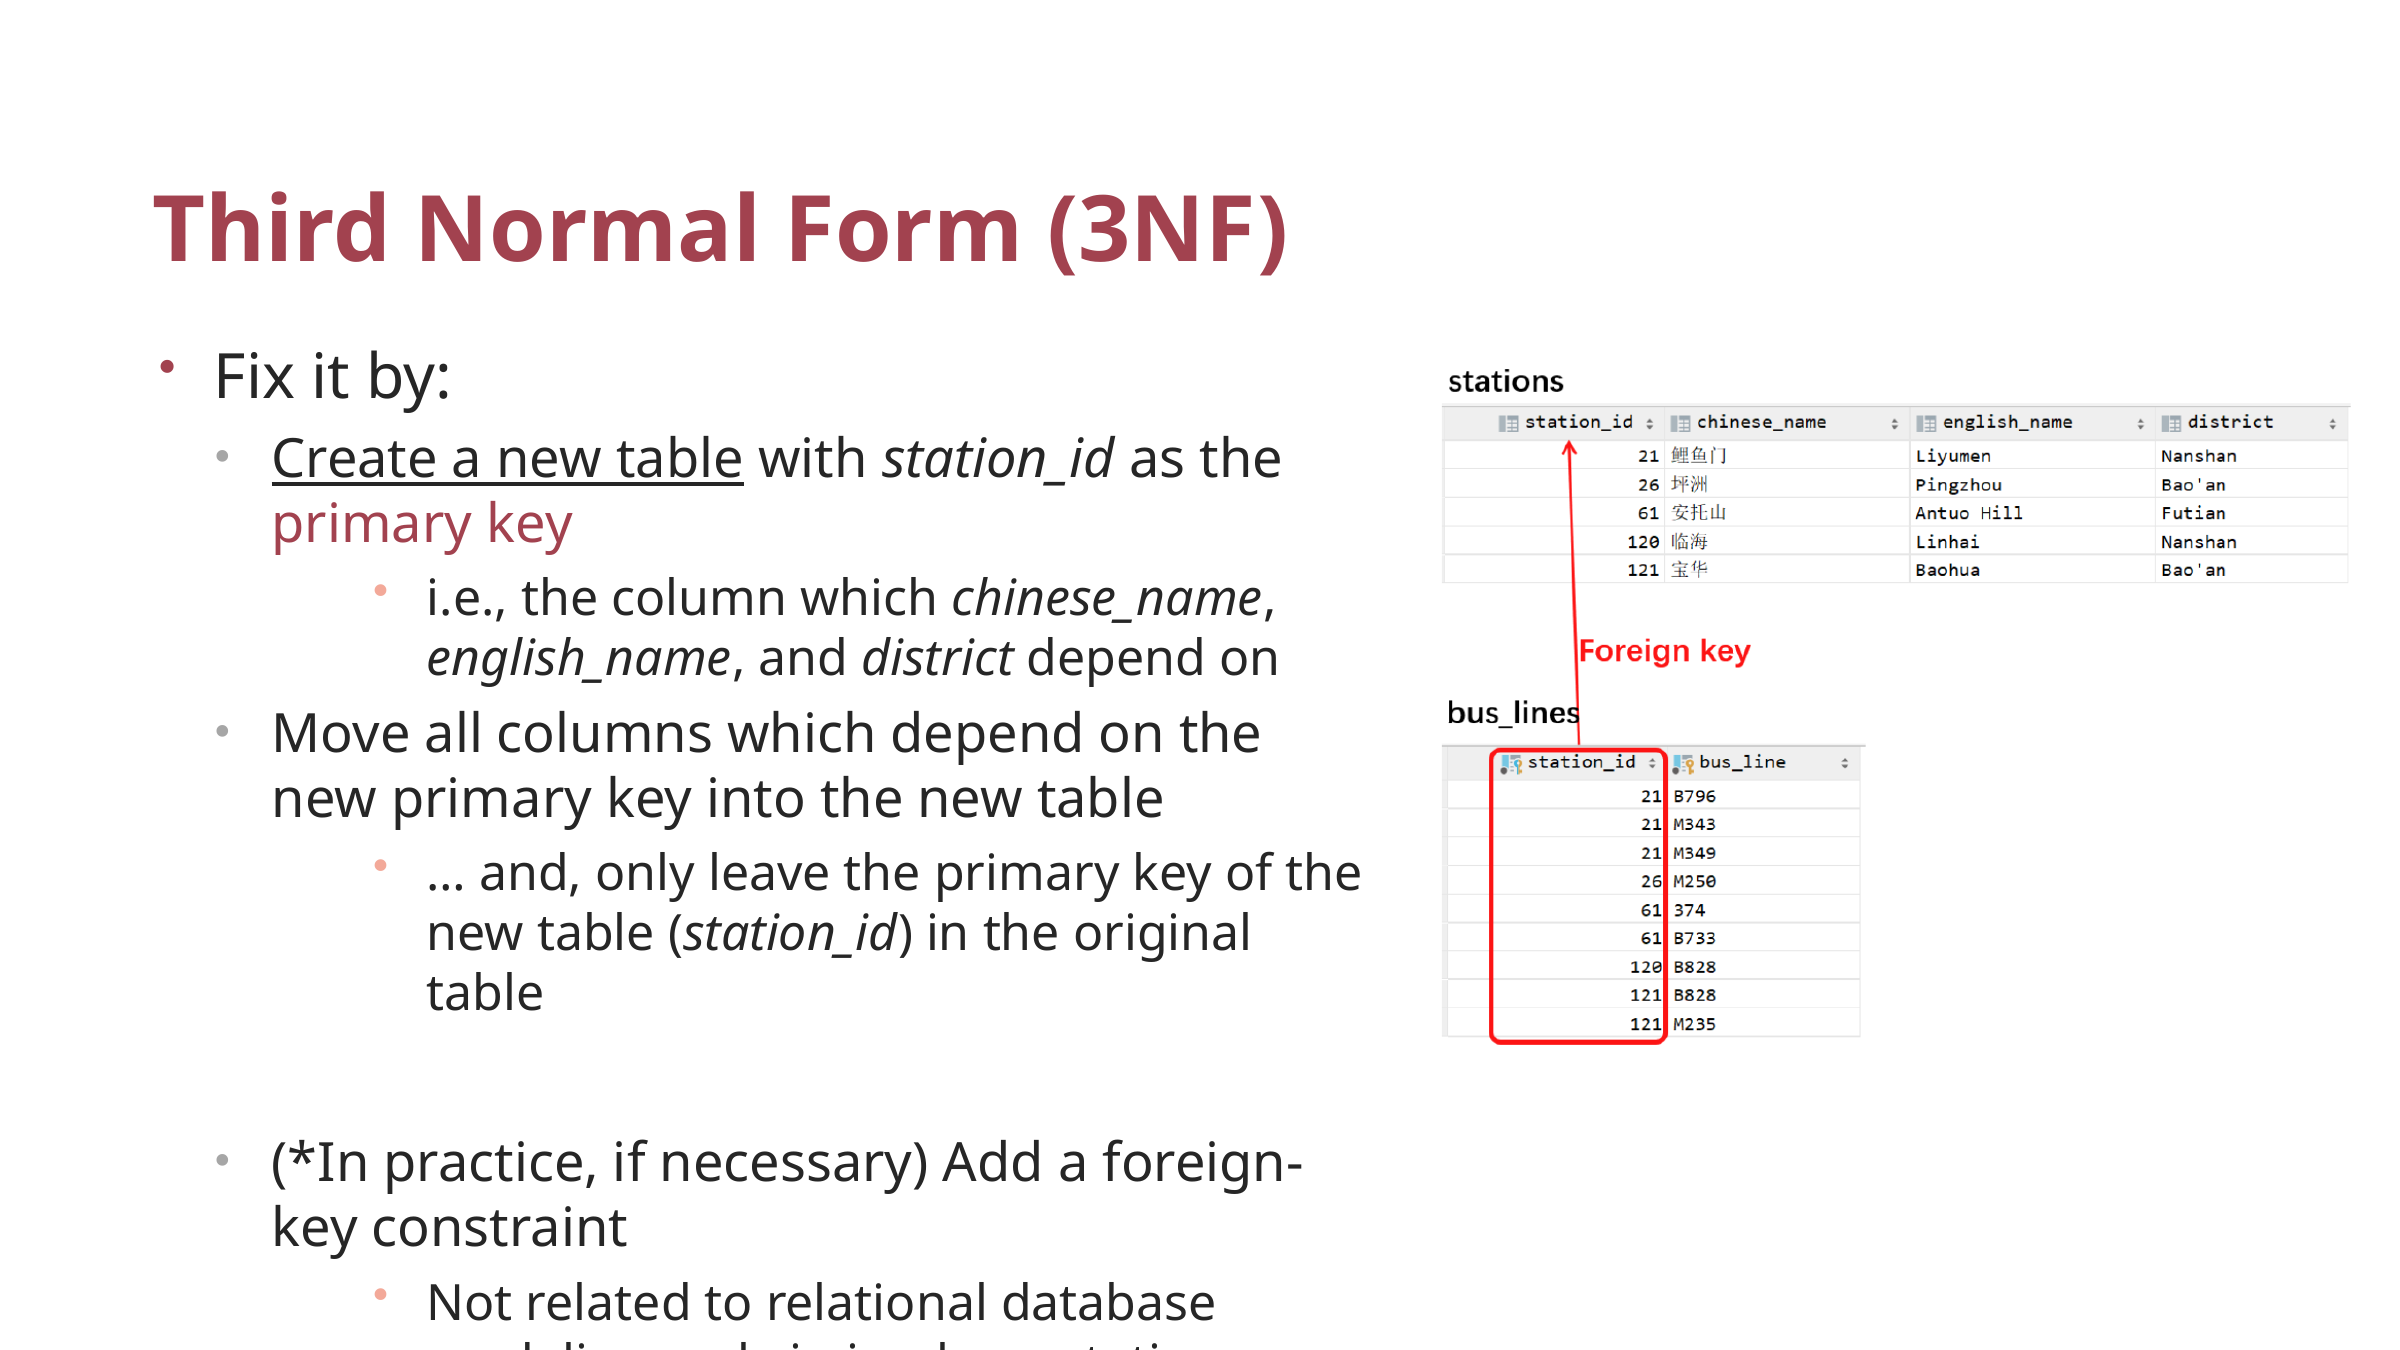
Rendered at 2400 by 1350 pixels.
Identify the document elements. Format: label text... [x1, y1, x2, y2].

picture [1437, 362, 2356, 1053]
title Third Normal Form (3NF) [137, 54, 2263, 288]
list Fix it by: Create a new table with station_id as the primary key i.e., the column which chinese_name, english_name, and district depend on Move all columns which depend on the new primary key into the new table … and, only leave the primary key of the new table (station_id) in the original table (*In practice, if necessary) Add a foreign-key constraint Not related to relational database modeling, only in implementations [137, 324, 1388, 1200]
